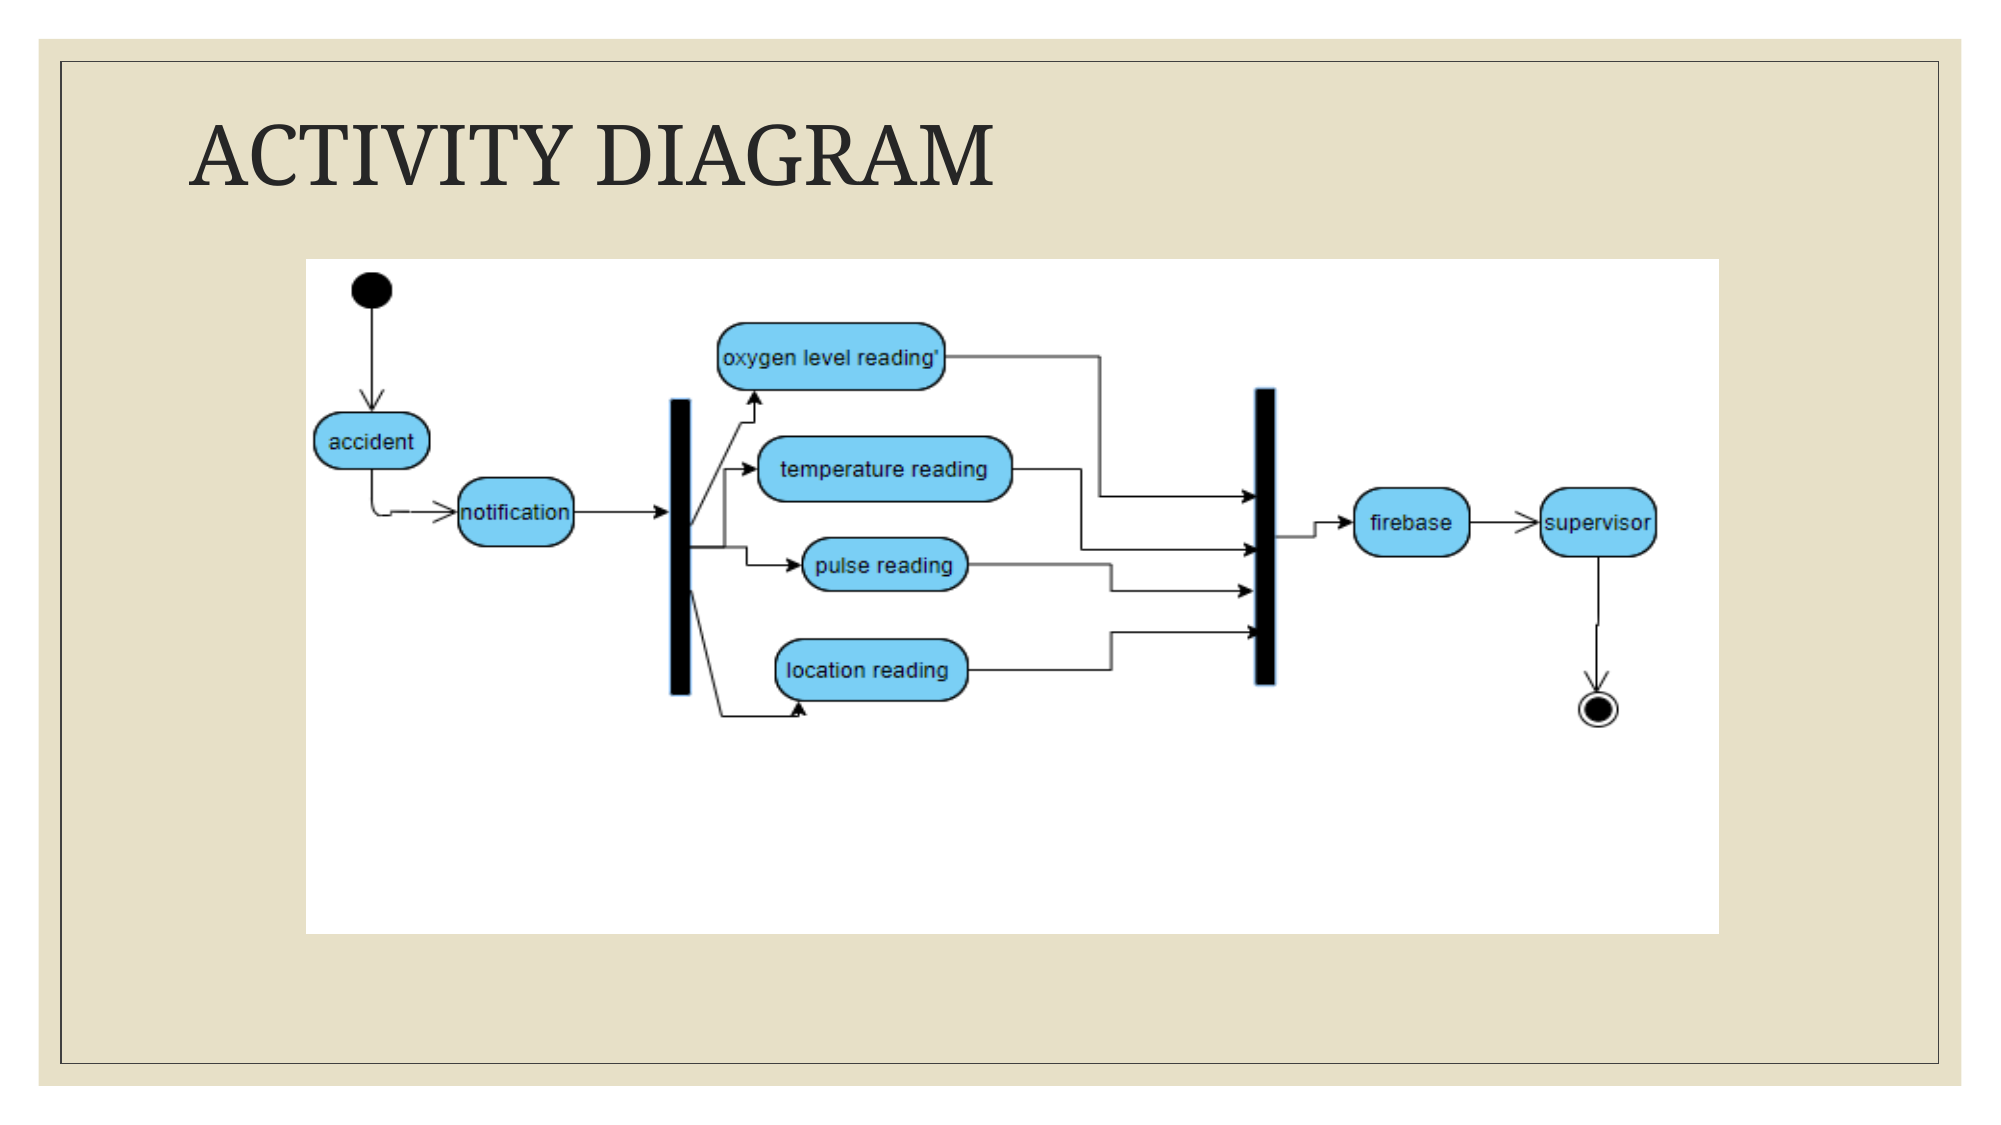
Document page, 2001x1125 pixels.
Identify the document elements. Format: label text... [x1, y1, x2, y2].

picture [306, 259, 1719, 934]
title ACTIVITY DIAGRAM [174, 105, 1825, 212]
